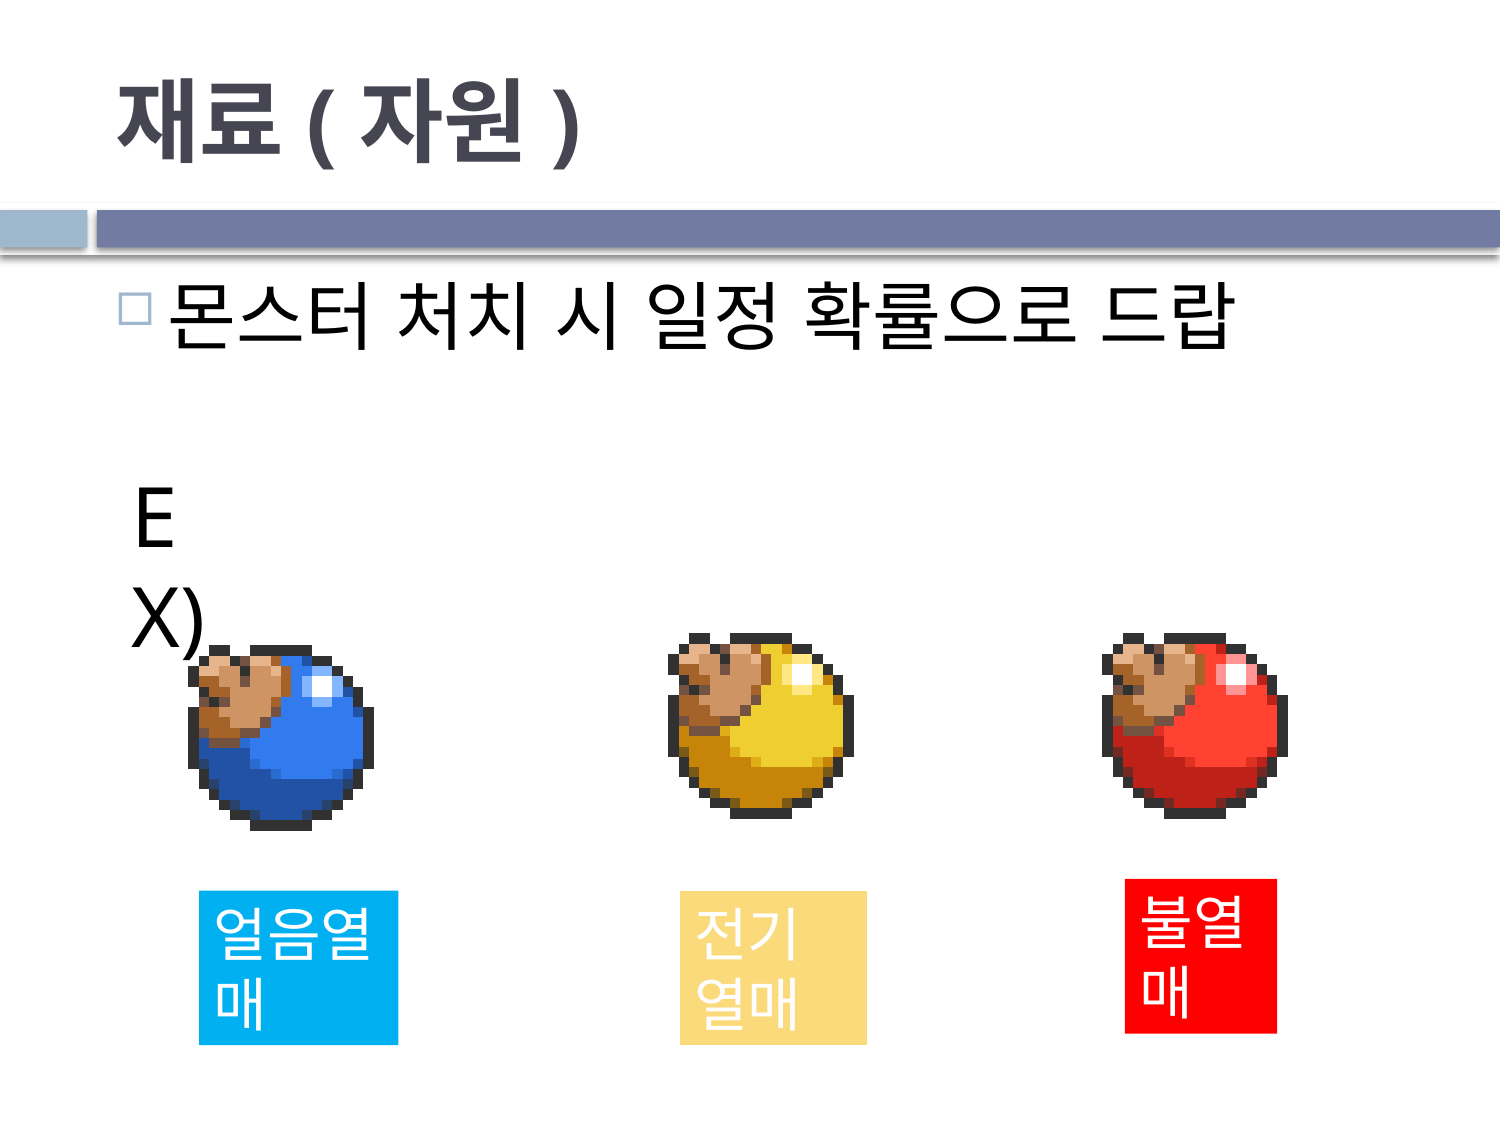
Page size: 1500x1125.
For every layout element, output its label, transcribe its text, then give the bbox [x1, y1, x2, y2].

picture [1030, 562, 1360, 891]
picture [116, 573, 446, 903]
text_box 전기열매 [679, 901, 868, 1046]
title 재료(자원) [100, 37, 1438, 200]
text_box EX) [117, 456, 235, 573]
text_box 얼음열매 [199, 913, 399, 1046]
text_box 불열매 [1124, 901, 1278, 1034]
list 몬스터 처치 시 일정 확률으로 드랍 [100, 262, 1438, 1000]
picture [597, 562, 926, 891]
